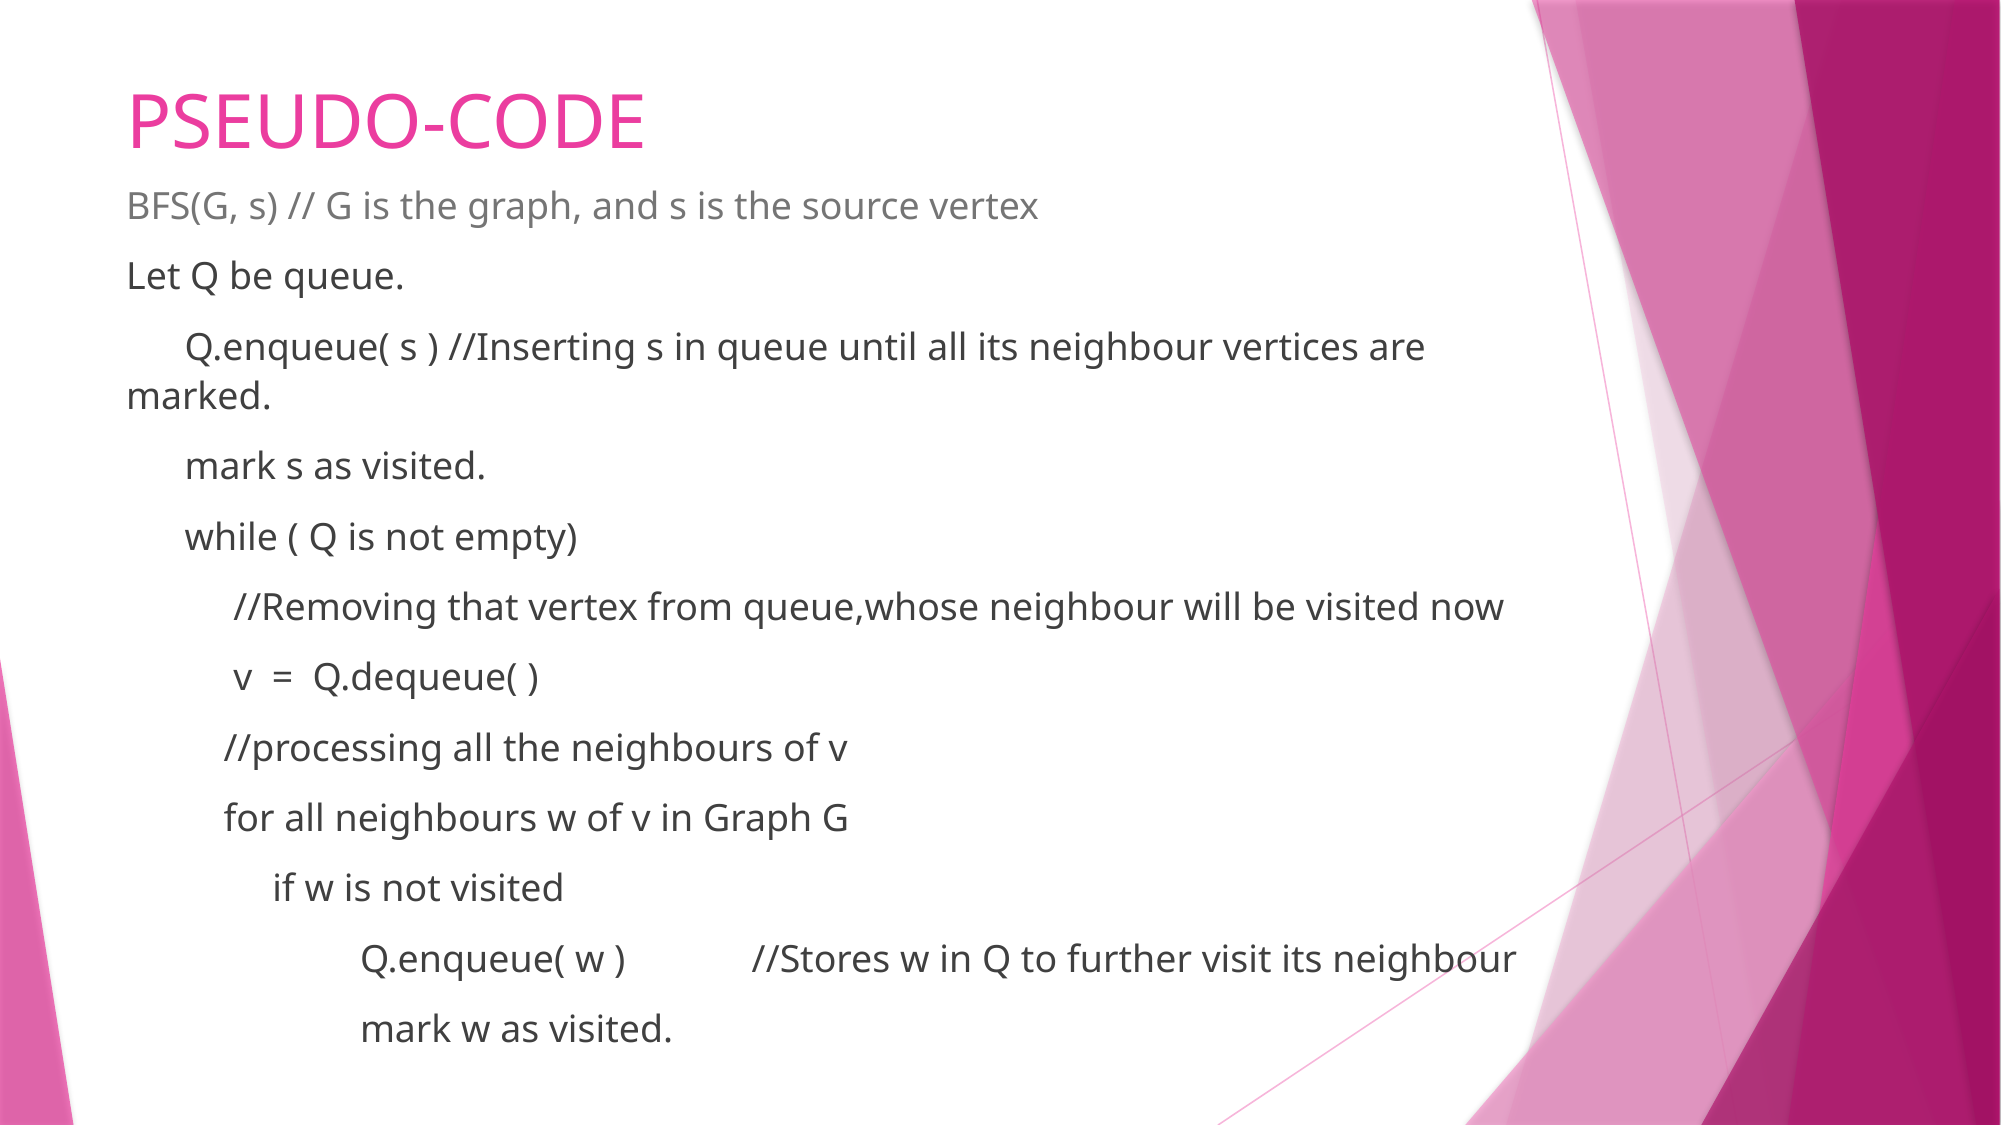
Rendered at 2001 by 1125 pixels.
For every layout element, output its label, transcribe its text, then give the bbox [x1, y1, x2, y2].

list BFS(G, s) // G is the graph, and s is the source vertex Let Q be queue. Q.enqueue( s ) //Inserting s in queue until all its neighbour vertices are marked. mark s as visited. while ( Q is not empty) //Removing that vertex from queue,whose neighbour will be visited now v = Q.dequeue( ) //processing all the neighbours of v for all neighbours w of v in Graph G if w is not visited Q.enqueue( w ) //Stores w in Q to further visit its neighbour mark w as visited. [111, 169, 1585, 1059]
title PSEUDO-CODE [111, 66, 1572, 169]
